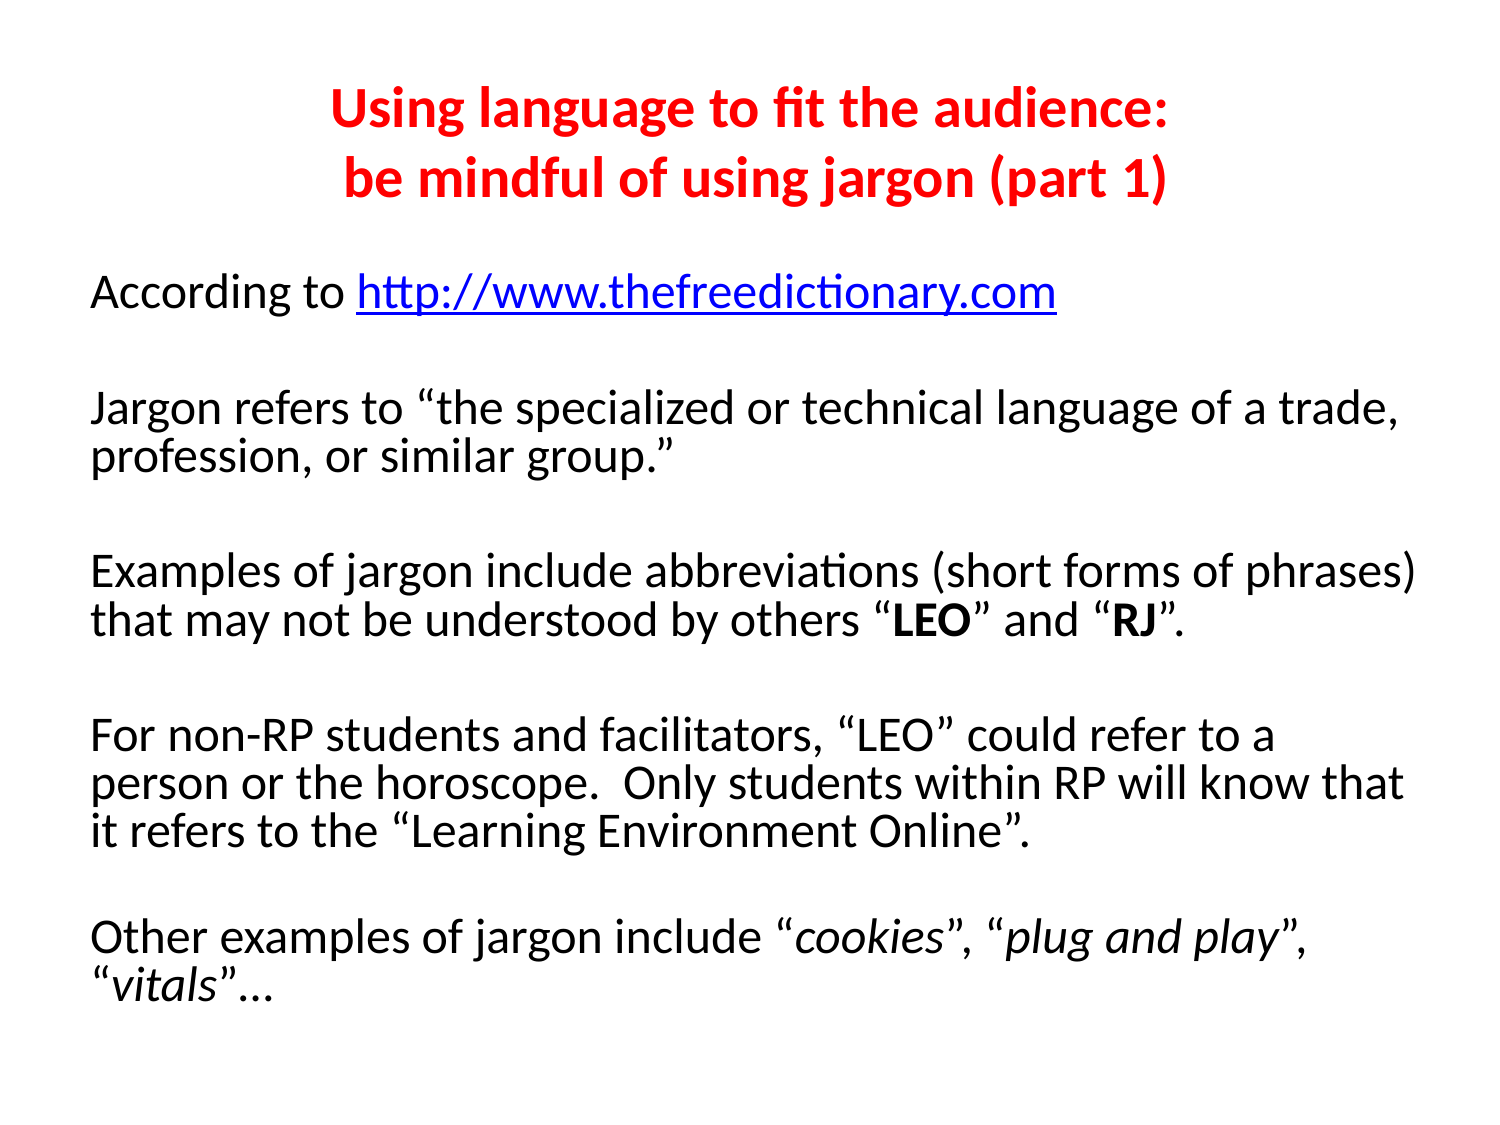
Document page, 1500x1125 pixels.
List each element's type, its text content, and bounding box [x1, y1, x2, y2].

title Using language to fit the audience: be mindful of using jargon (part 1) [75, 45, 1425, 233]
list According to http://www.thefreedictionary.com Jargon refers to “the specialized or technical language of a trade, profession, or similar group.” Examples of jargon include abbreviations (short forms of phrases) that may not be understood by others “LEO” and “RJ”. For non-RP students and facilitators, “LEO” could refer to a person or the horoscope. Only students within RP will know that it refers to the “Learning Environment Online”. Other examples of jargon include “cookies”, “plug and play”, “vitals”… [75, 262, 1438, 1088]
